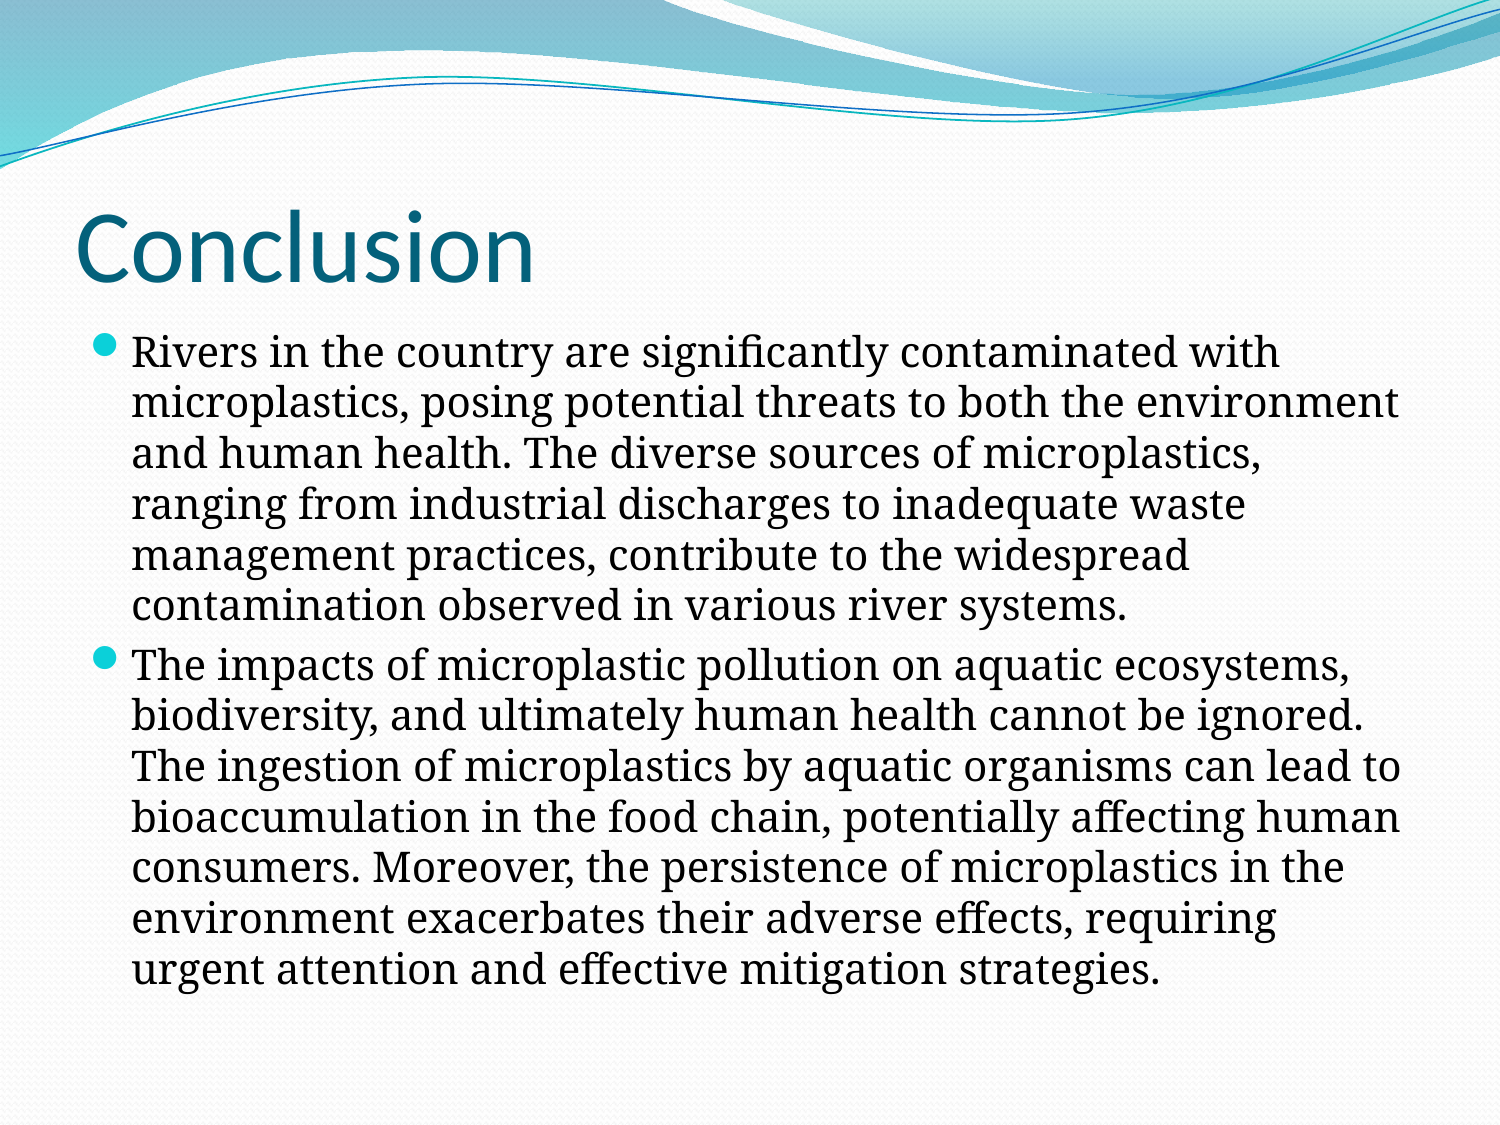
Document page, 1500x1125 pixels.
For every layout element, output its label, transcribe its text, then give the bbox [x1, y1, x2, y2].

title Conclusion [75, 115, 1425, 303]
list Rivers in the country are significantly contaminated with microplastics, posing potential threats to both the environment and human health. The diverse sources of microplastics, ranging from industrial discharges to inadequate waste management practices, contribute to the widespread contamination observed in various river systems. The impacts of microplastic pollution on aquatic ecosystems, biodiversity, and ultimately human health cannot be ignored. The ingestion of microplastics by aquatic organisms can lead to bioaccumulation in the food chain, potentially affecting human consumers. Moreover, the persistence of microplastics in the environment exacerbates their adverse effects, requiring urgent attention and effective mitigation strategies. [75, 317, 1425, 1038]
